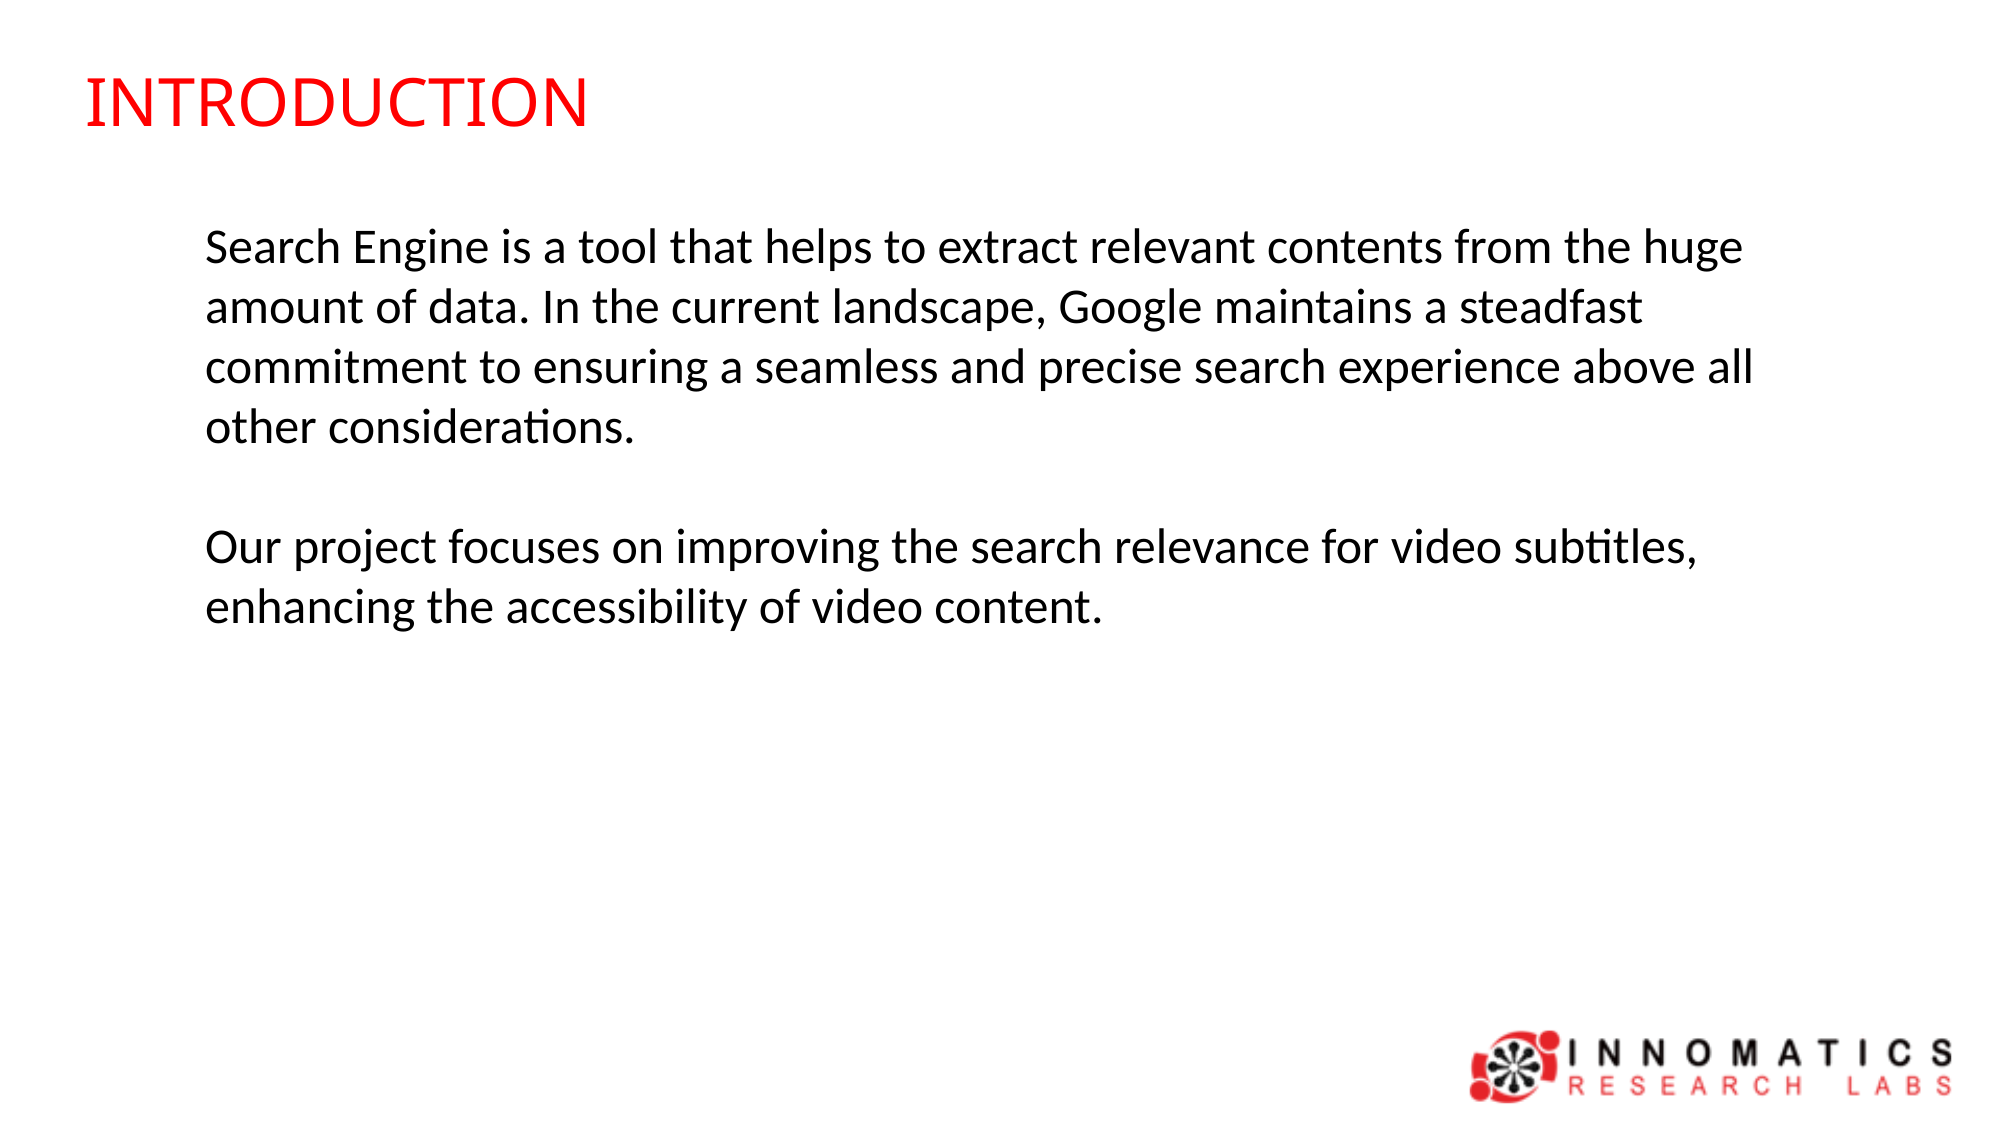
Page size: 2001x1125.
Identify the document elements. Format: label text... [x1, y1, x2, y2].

text_box INTRODUCTION [70, 68, 1071, 148]
picture [1445, 1014, 1975, 1125]
text_box Search Engine is a tool that helps to extract relevant contents from the huge amount of data. In the current landscape, Google maintains a steadfast commitment to ensuring a seamless and precise search experience above all other considerations. Our project focuses on improving the search relevance for video subtitles, enhancing the accessibility of video content. [115, 205, 1851, 641]
